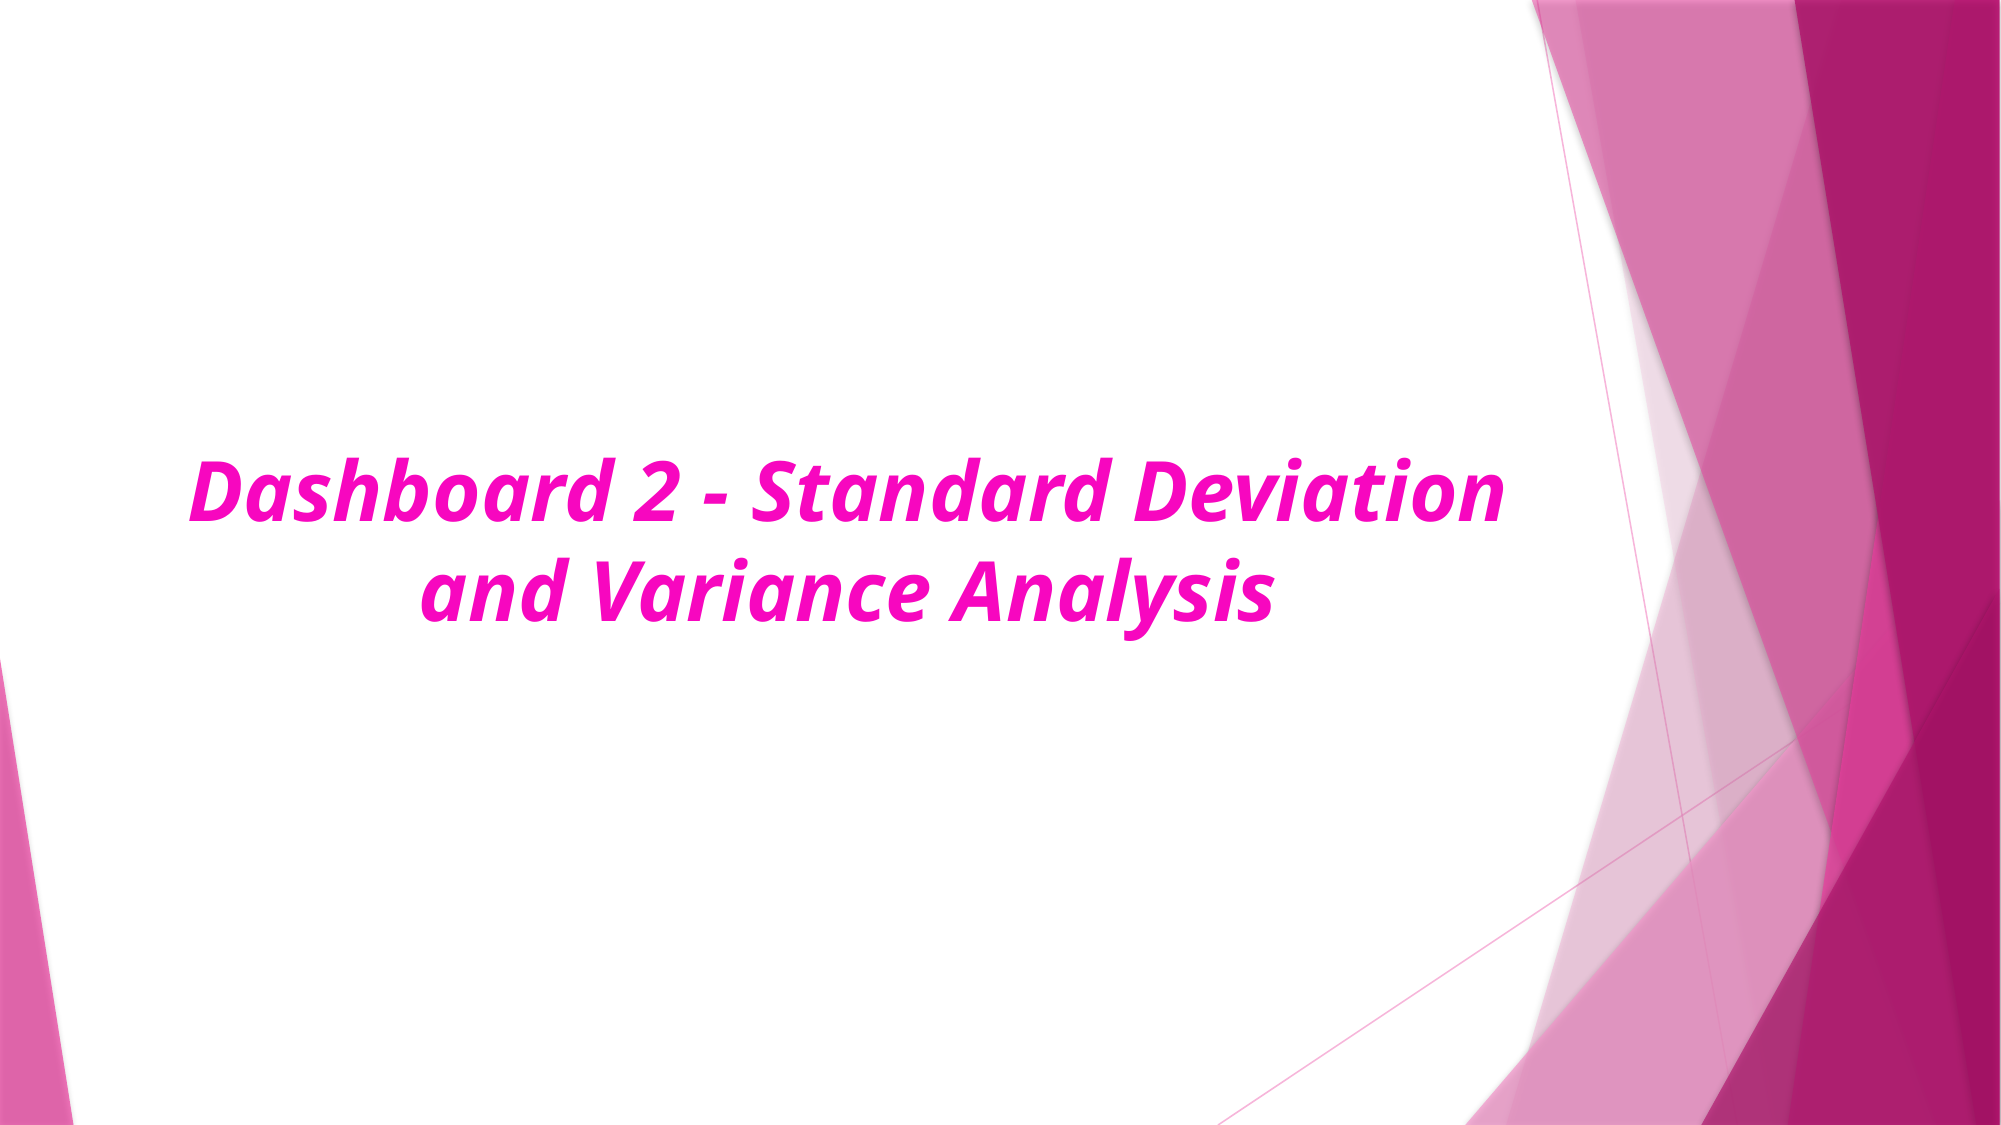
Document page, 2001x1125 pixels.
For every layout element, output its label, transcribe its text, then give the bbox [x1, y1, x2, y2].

title Dashboard 2 - Standard Deviation and Variance Analysis [143, 430, 1554, 648]
